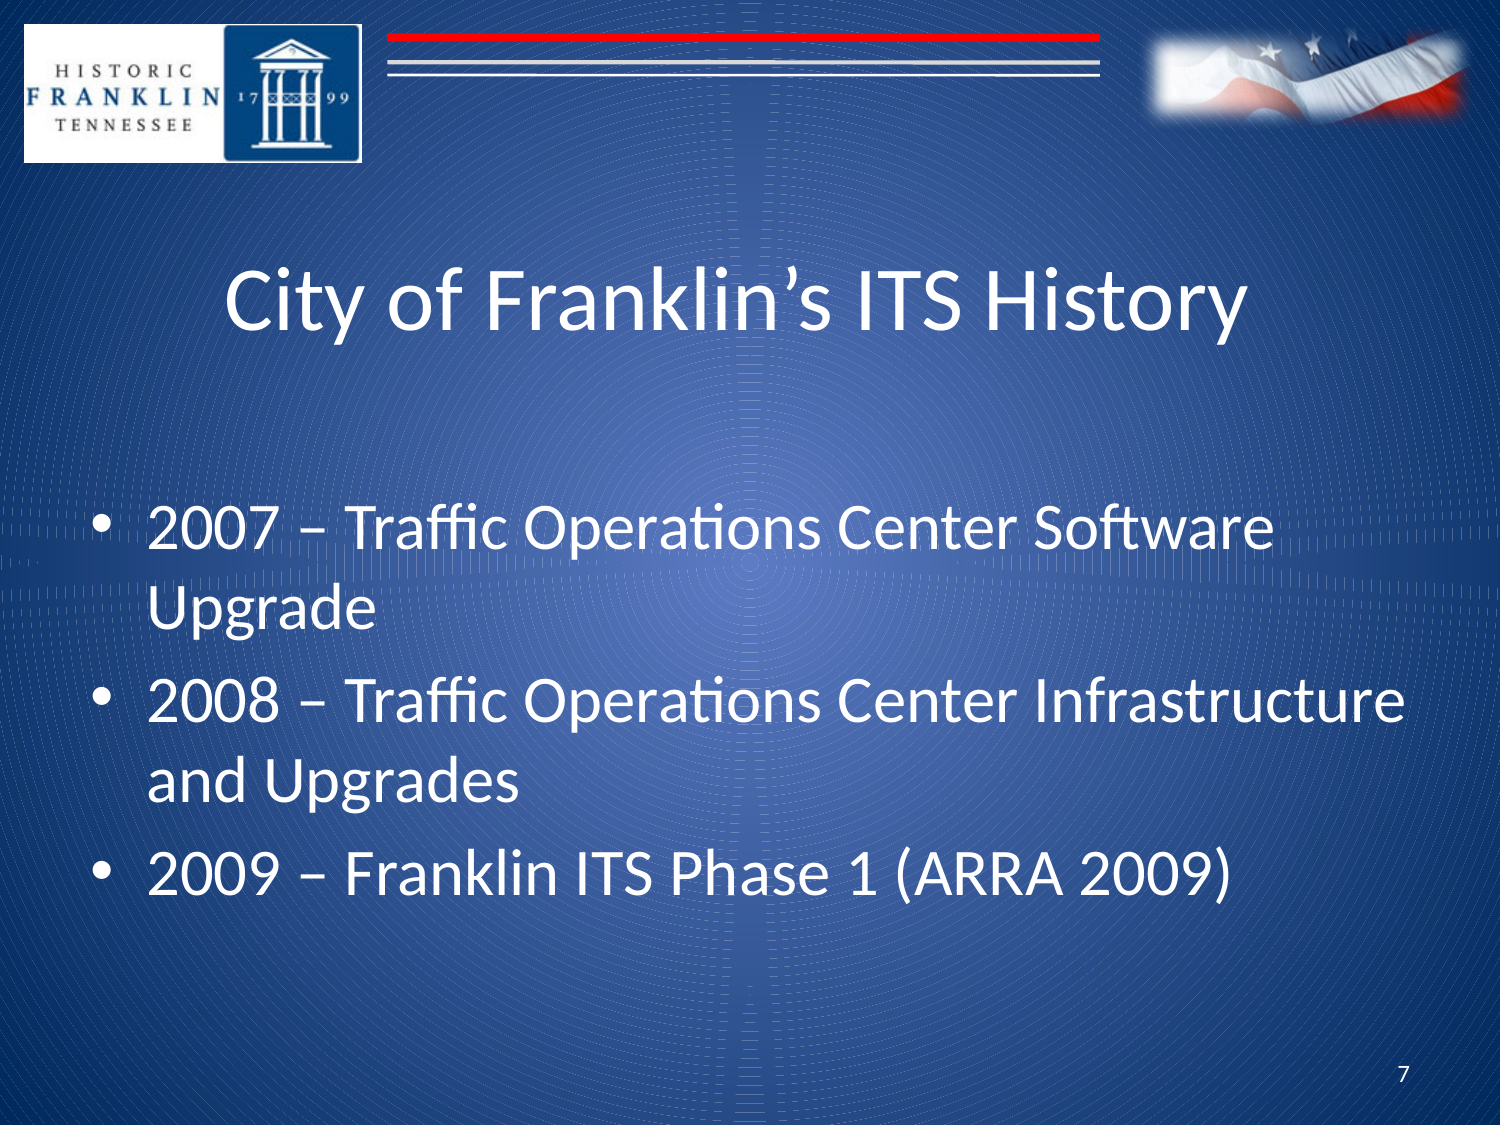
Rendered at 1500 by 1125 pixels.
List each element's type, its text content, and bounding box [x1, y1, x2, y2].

picture [1156, 42, 1458, 113]
title City of Franklin’s ITS History [62, 199, 1413, 388]
picture [24, 24, 362, 163]
slide_number 7 [1074, 1042, 1425, 1103]
list 2007 – Traffic Operations Center Software Upgrade 2008 – Traffic Operations Center Infrastructure and Upgrades 2009 – Franklin ITS Phase 1 (ARRA 2009) [74, 474, 1426, 1006]
